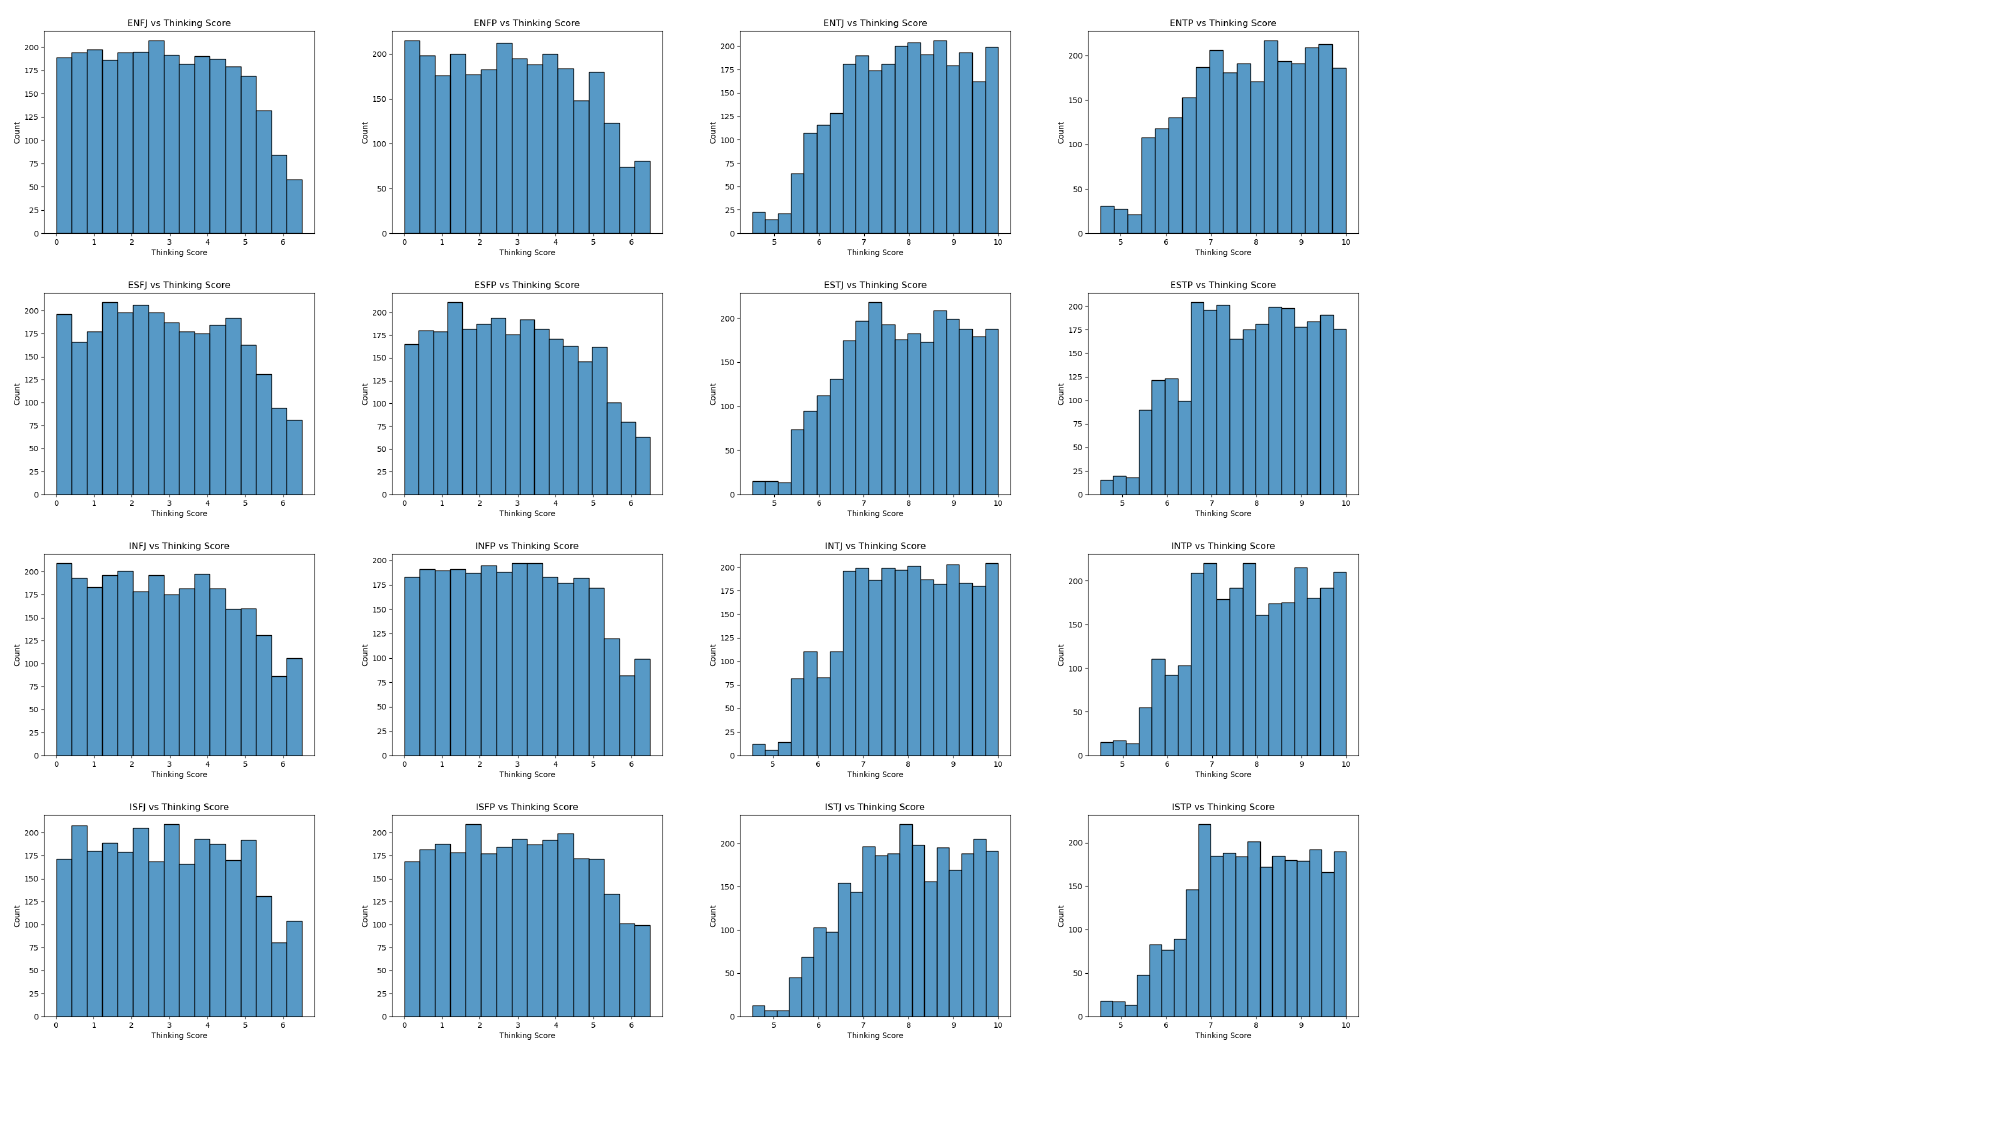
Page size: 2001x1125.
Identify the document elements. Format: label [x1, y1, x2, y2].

picture [0, 0, 1394, 1046]
